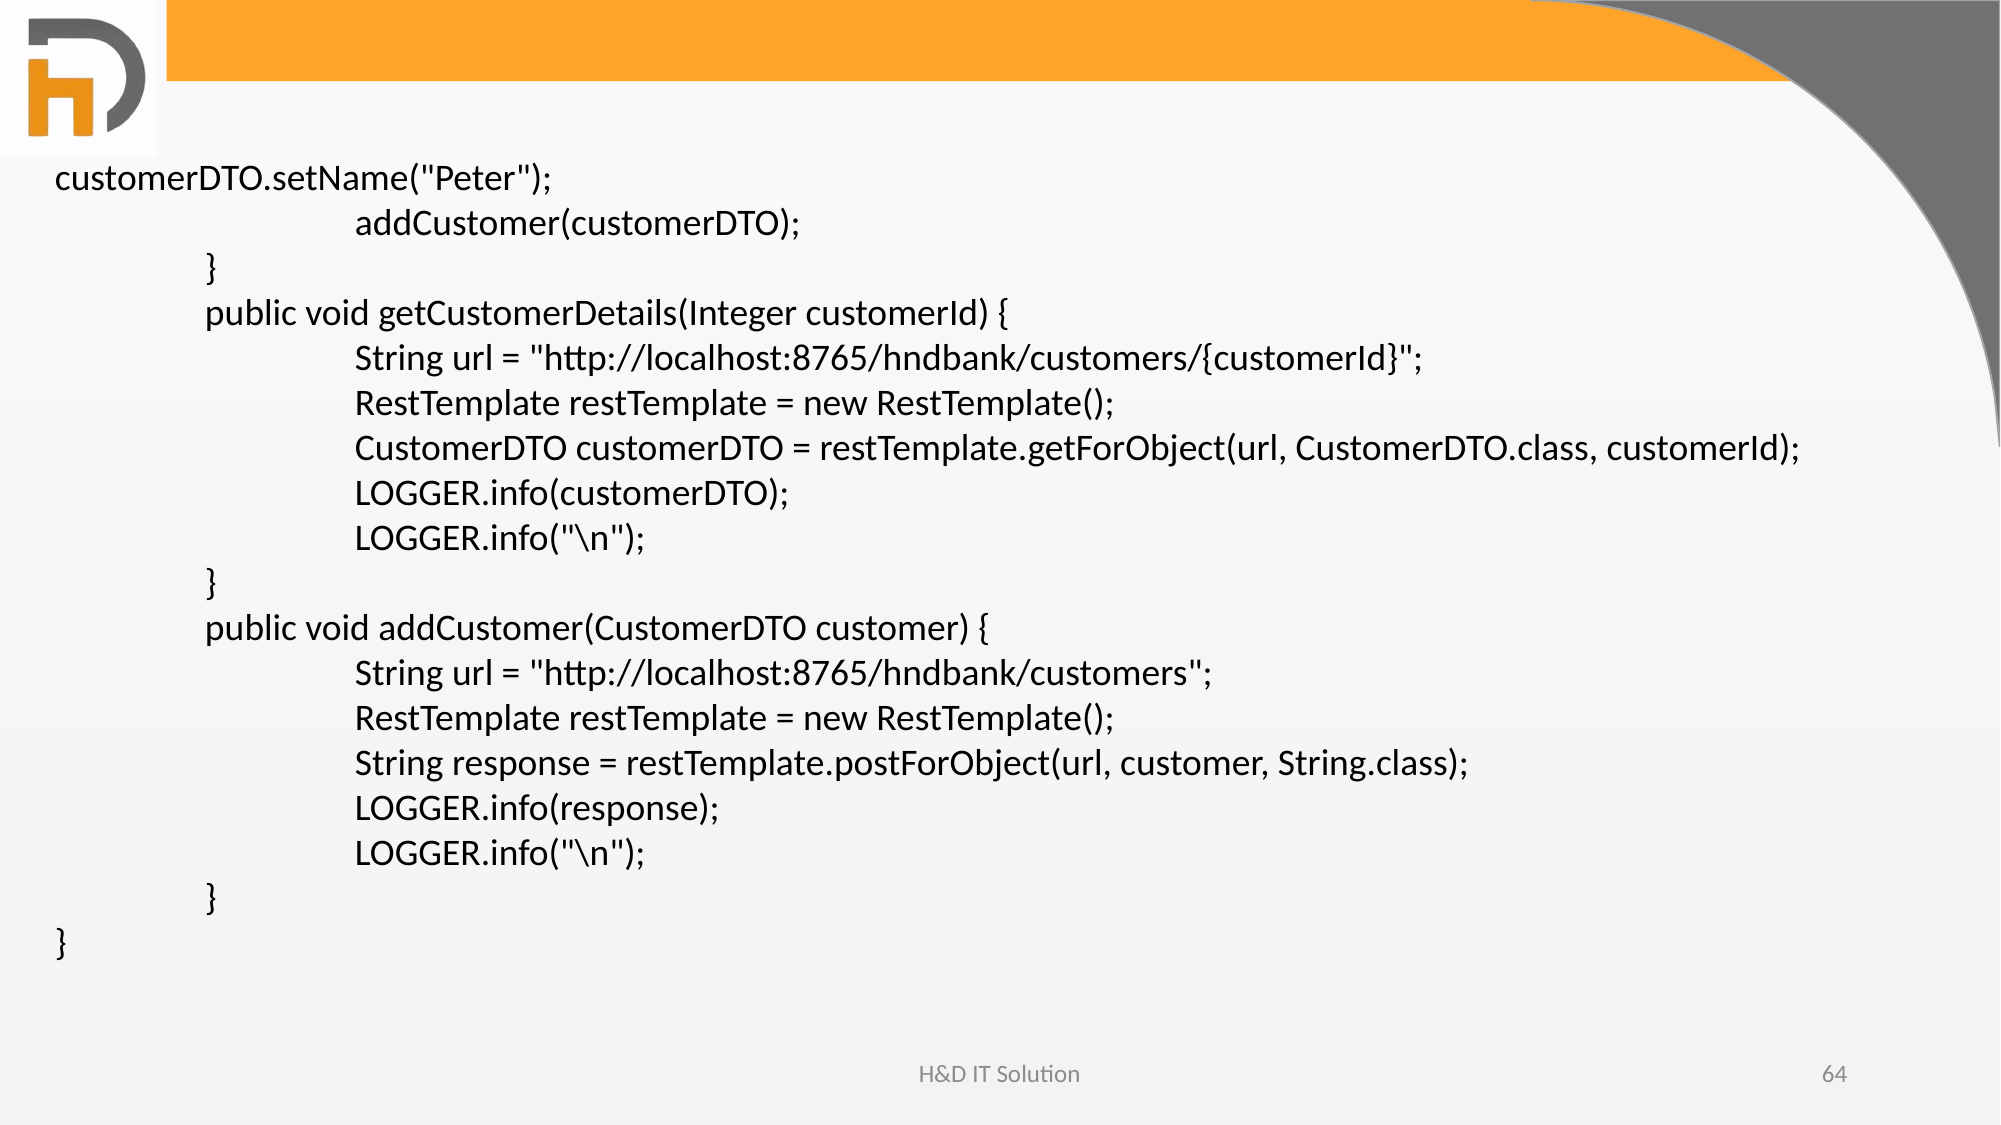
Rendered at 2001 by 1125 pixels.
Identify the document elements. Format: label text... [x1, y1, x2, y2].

footer H&D IT Solution [662, 1042, 1338, 1103]
slide_number 64 [1412, 1042, 1863, 1103]
picture [0, 0, 157, 157]
text_box customerDTO.setName("Peter"); addCustomer(customerDTO); } public void getCustomerDetails(Integer customerId) { String url = "http://localhost:8765/hndbank/customers/{customerId}"; RestTemplate restTemplate = new RestTemplate(); CustomerDTO customerDTO = restTemplate.getForObject(url, CustomerDTO.class, customerId); LOGGER.info(customerDTO); LOGGER.info("\n"); } public void addCustomer(CustomerDTO customer) { String url = "http://localhost:8765/hndbank/customers"; RestTemplate restTemplate = new RestTemplate(); String response = restTemplate.postForObject(url, customer, String.class); LOGGER.info(response); LOGGER.info("\n"); } } [40, 145, 2000, 971]
